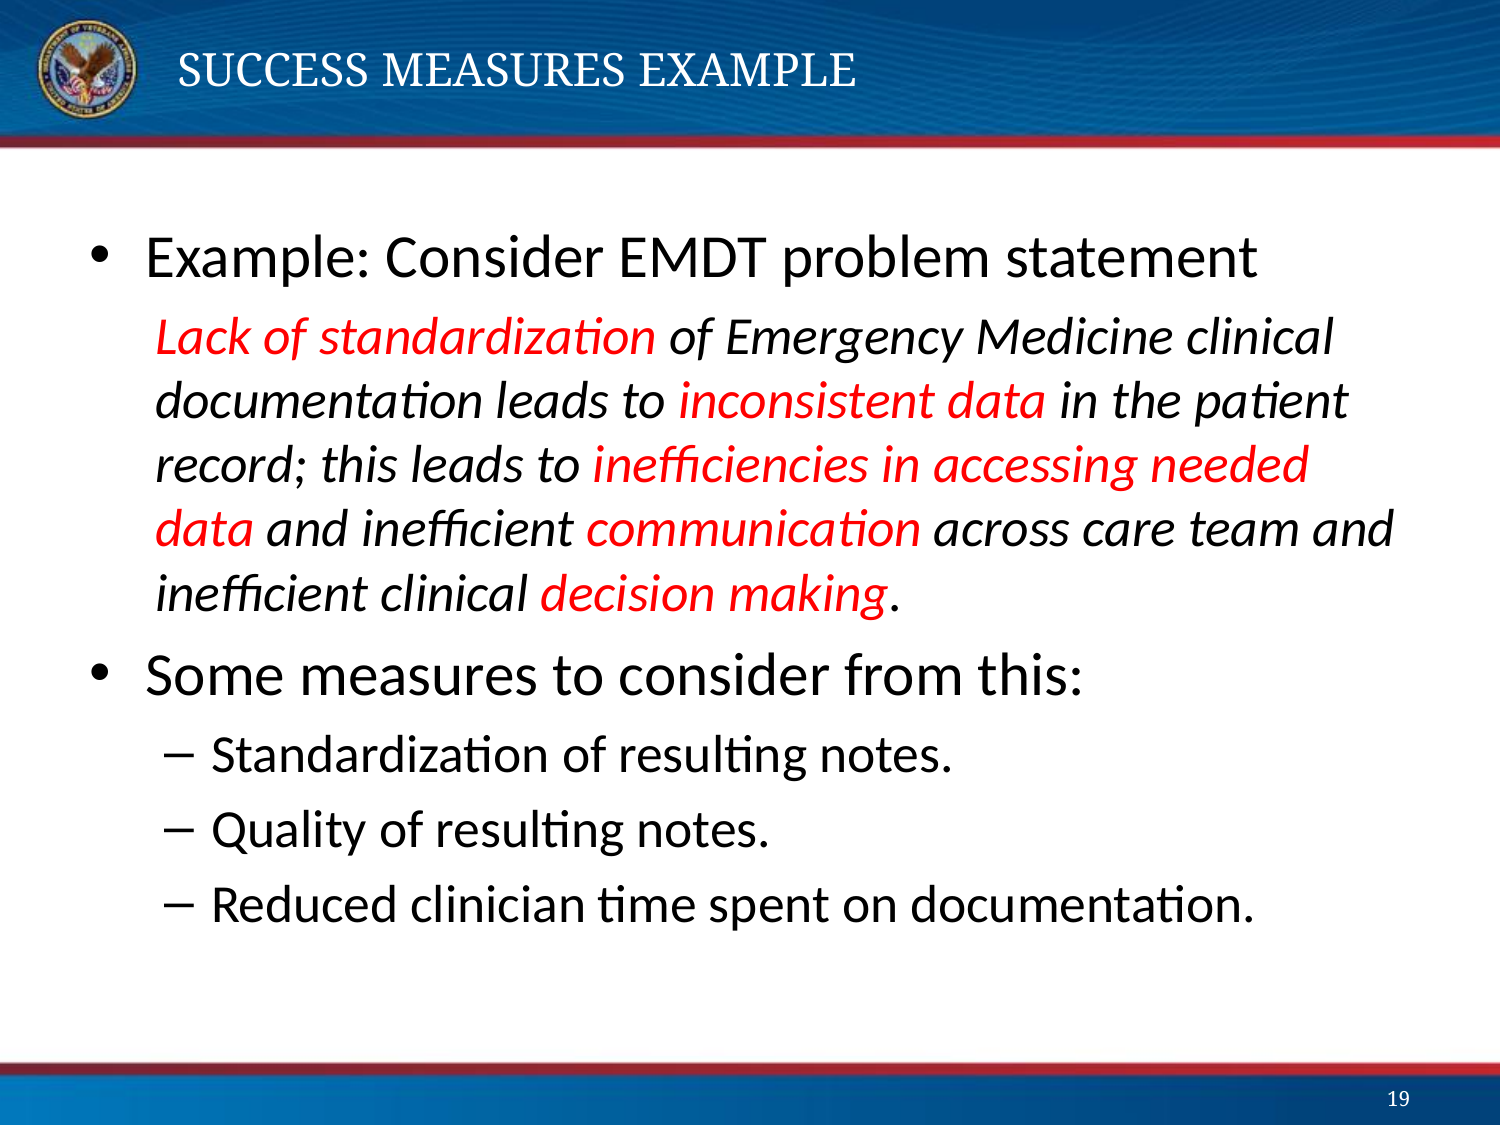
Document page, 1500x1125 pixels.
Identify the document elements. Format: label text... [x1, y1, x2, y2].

title Success Measures Example [162, 12, 1425, 124]
picture [0, 0, 1500, 1125]
slide_number 19 [1074, 1074, 1425, 1125]
list Example: Consider EMDT problem statement Lack of standardization of Emergency Medicine clinical documentation leads to inconsistent data in the patient record; this leads to inefficiencies in accessing needed data and inefficient communication across care team and inefficient clinical decision making. Some measures to consider from this: Standardization of resulting notes. Quality of resulting notes. Reduced clinician time spent on documentation. [75, 208, 1425, 952]
